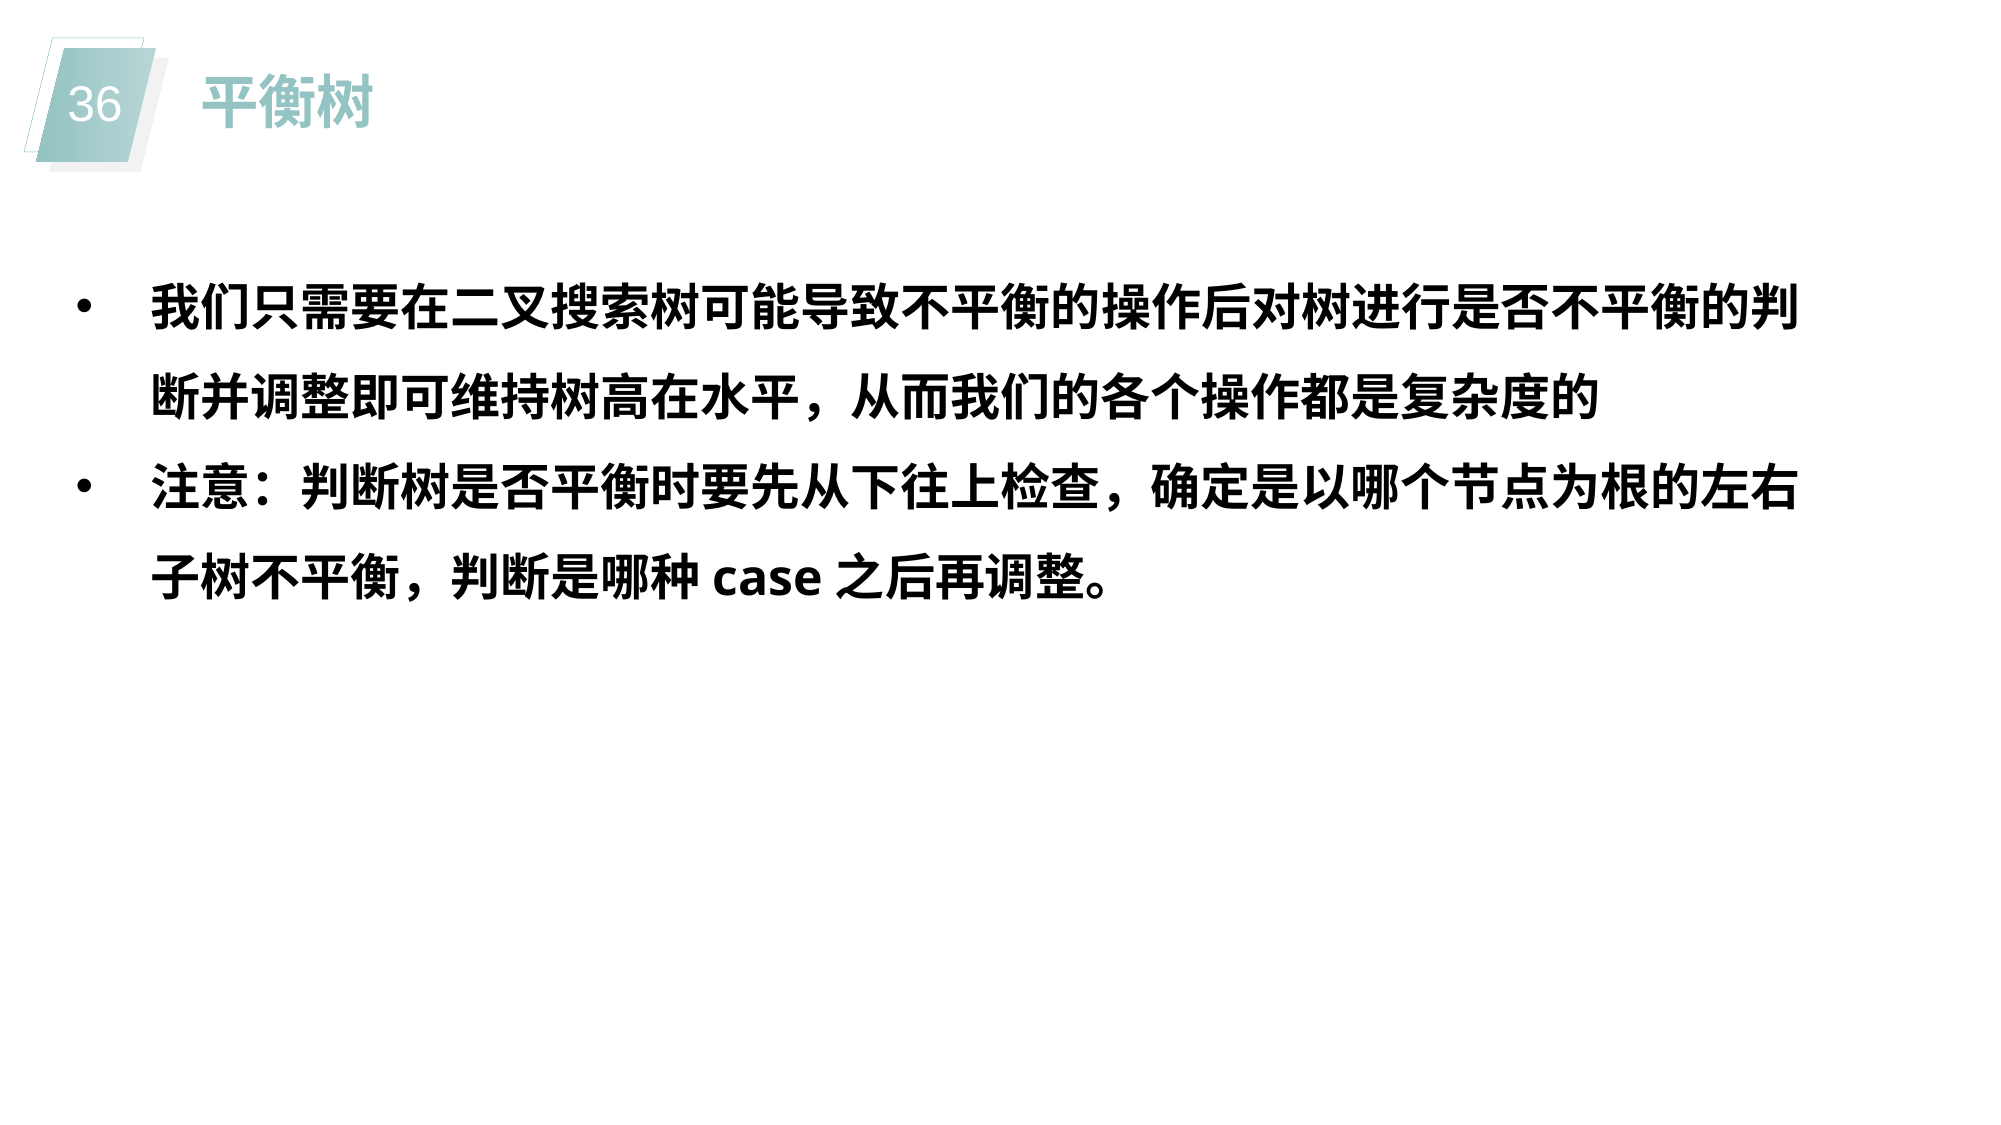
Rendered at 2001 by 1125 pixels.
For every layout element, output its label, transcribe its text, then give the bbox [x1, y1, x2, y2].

text_box 平衡树 [185, 58, 565, 143]
